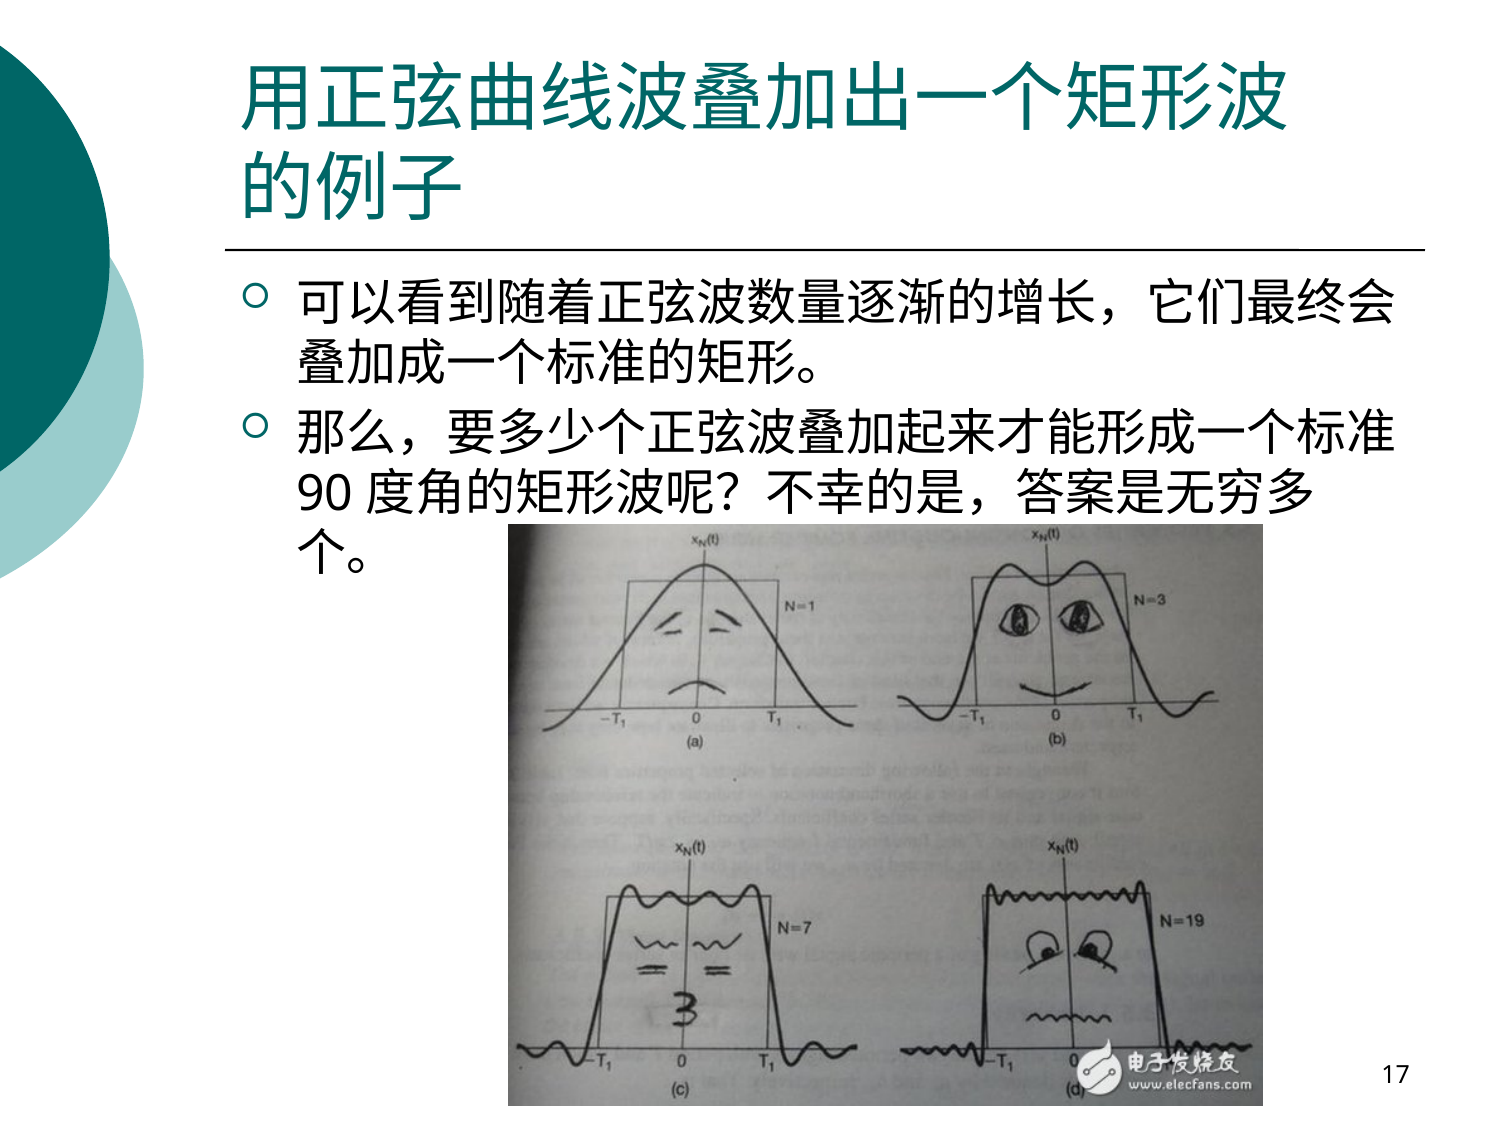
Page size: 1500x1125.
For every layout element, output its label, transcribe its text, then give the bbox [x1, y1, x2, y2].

title 用正弦曲线波叠加出一个矩形波 的例子 [224, 49, 1425, 237]
picture [508, 524, 1263, 1106]
slide_number 17 [1267, 1024, 1426, 1101]
list 可以看到随着正弦波数量逐渐的增长，它们最终会叠加成一个标准的矩形。 那么，要多少个正弦波叠加起来才能形成一个标准90度角的矩形波呢？不幸的是，答案是无穷多个。 [224, 262, 1425, 975]
